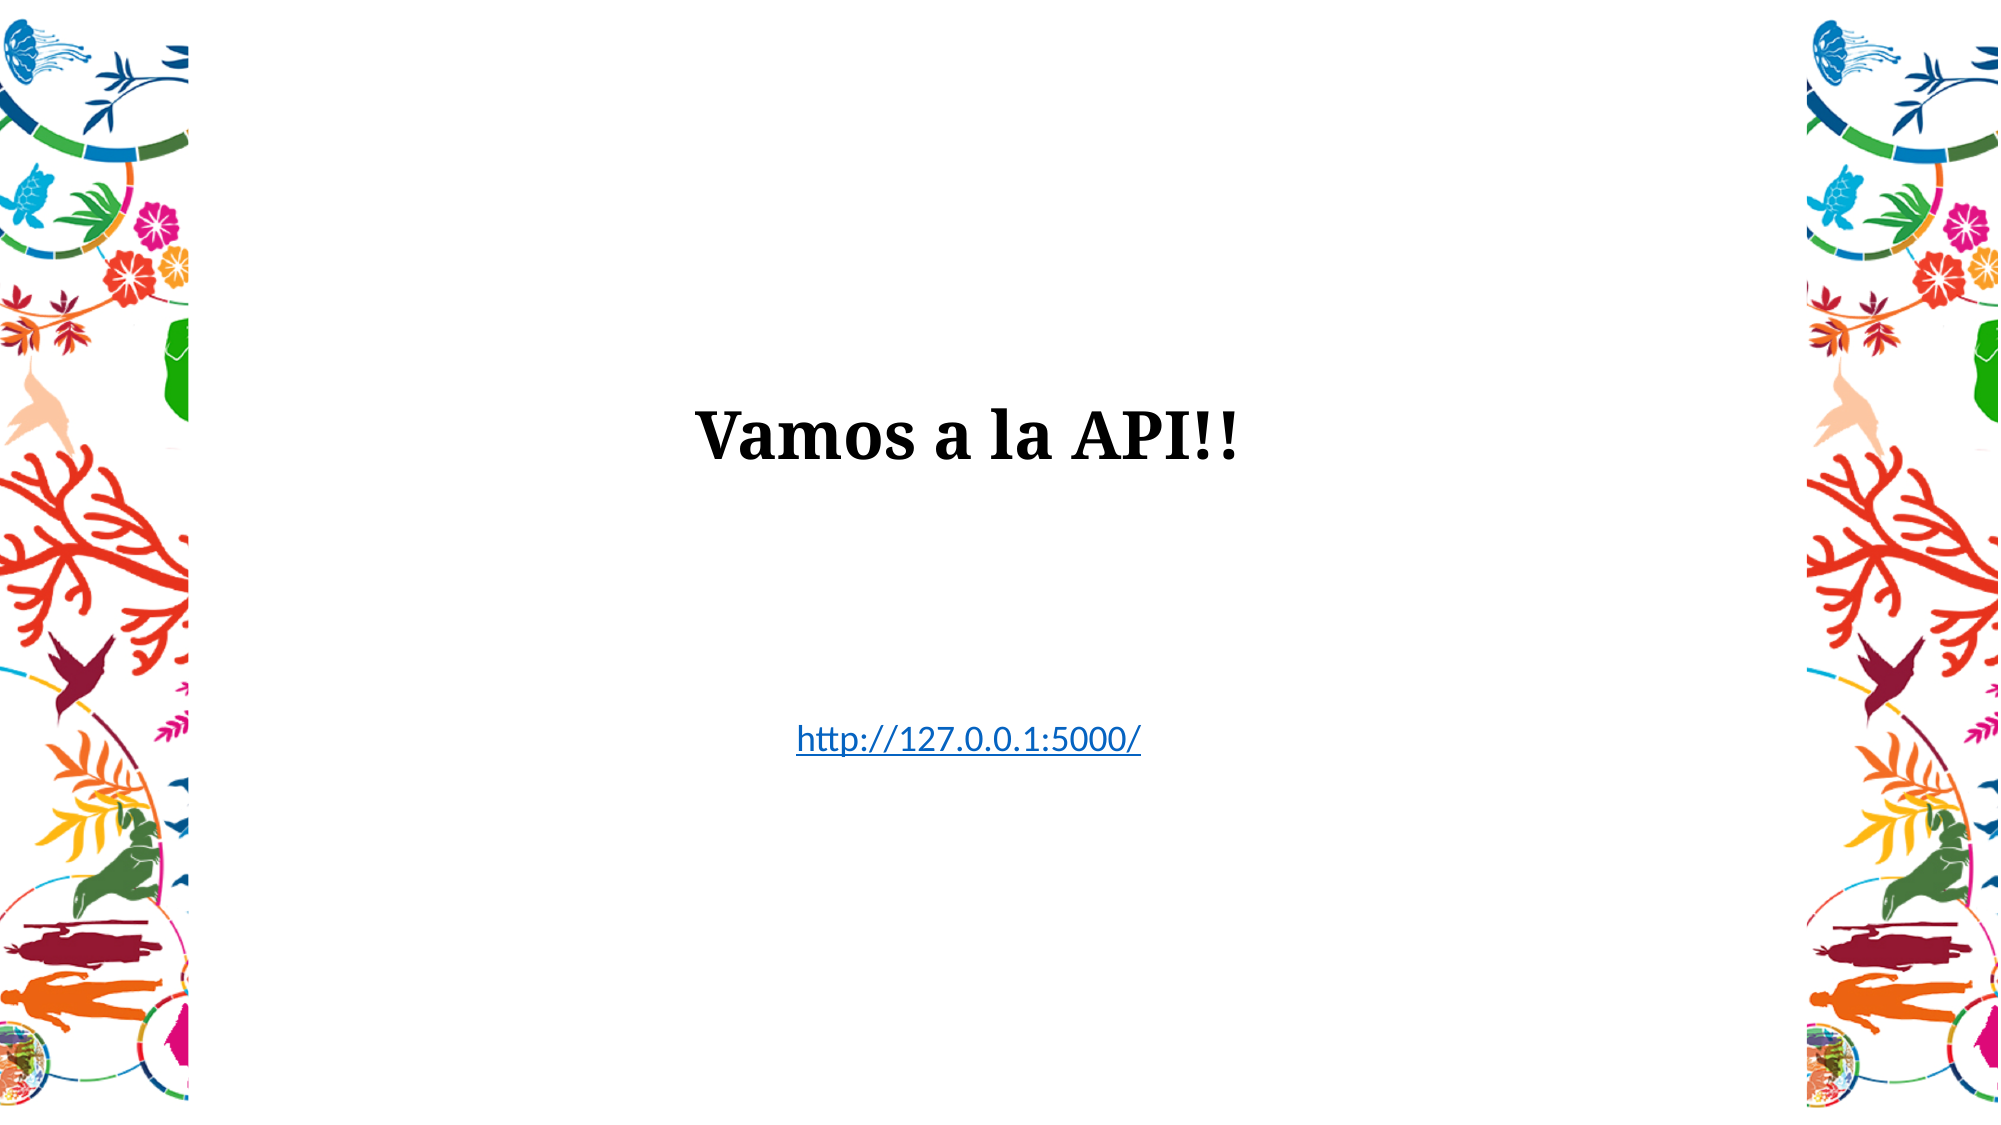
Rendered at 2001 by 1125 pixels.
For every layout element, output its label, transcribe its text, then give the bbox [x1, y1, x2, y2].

picture [1339, 3, 2000, 1125]
picture [18, 197, 26, 210]
text_box http://127.0.0.1:5000/ [627, 706, 1311, 811]
text_box Vamos a la API!! [627, 385, 1311, 561]
picture [0, 2, 656, 1124]
